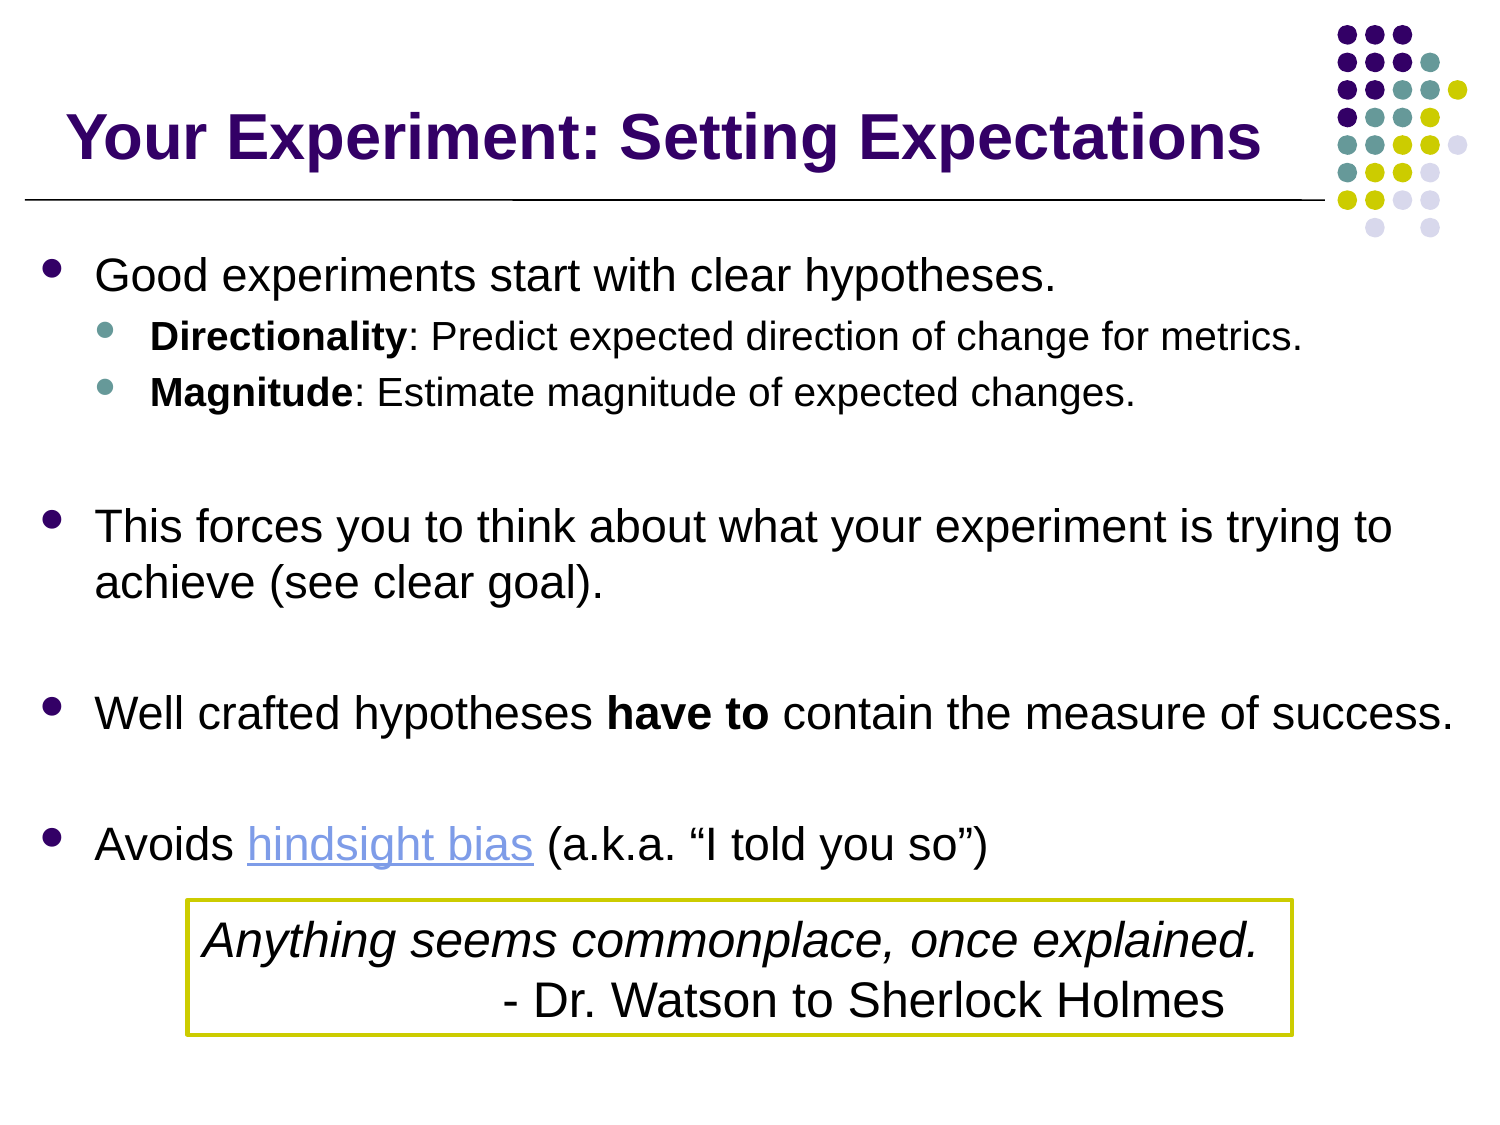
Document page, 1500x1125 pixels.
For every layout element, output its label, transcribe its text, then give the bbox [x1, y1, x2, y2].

title Your Experiment: Setting Expectations [50, 37, 1288, 180]
text_box Anything seems commonplace, once explained. - Dr. Watson to Sherlock Holmes [185, 898, 1294, 1037]
list Good experiments start with clear hypotheses. Directionality: Predict expected direction of change for metrics. Magnitude: Estimate magnitude of expected changes. This forces you to think about what your experiment is trying to achieve (see clear goal). Well crafted hypotheses have to contain the measure of success. Avoids hindsight bias (a.k.a. “I told you so”) [24, 237, 1475, 1025]
